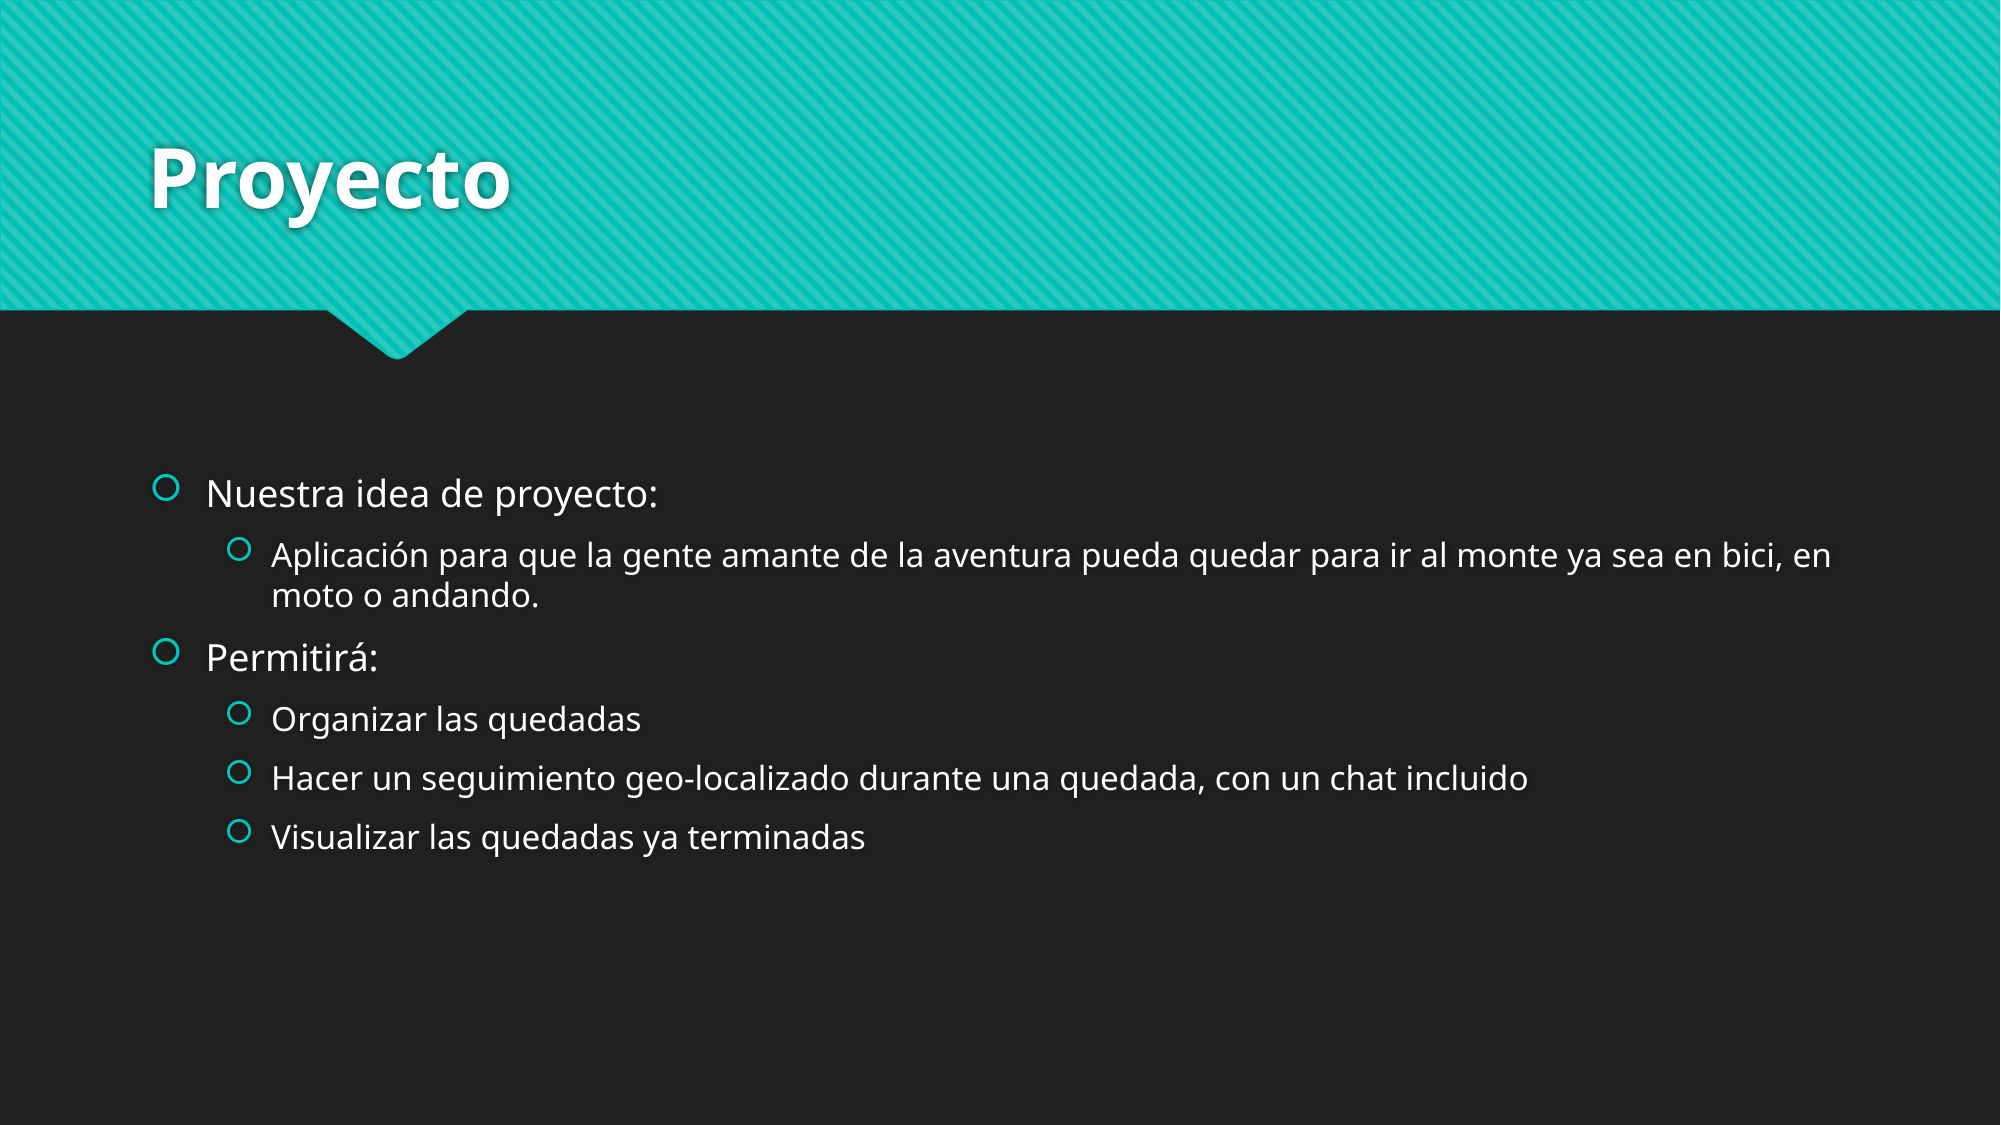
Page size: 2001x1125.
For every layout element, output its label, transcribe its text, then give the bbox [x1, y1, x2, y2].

list Nuestra idea de proyecto: Aplicación para que la gente amante de la aventura pueda quedar para ir al monte ya sea en bici, en moto o andando. Permitirá: Organizar las quedadas Hacer un seguimiento geo-localizado durante una quedada, con un chat incluido Visualizar las quedadas ya terminadas [134, 364, 1866, 962]
title Proyecto [132, 73, 1868, 233]
